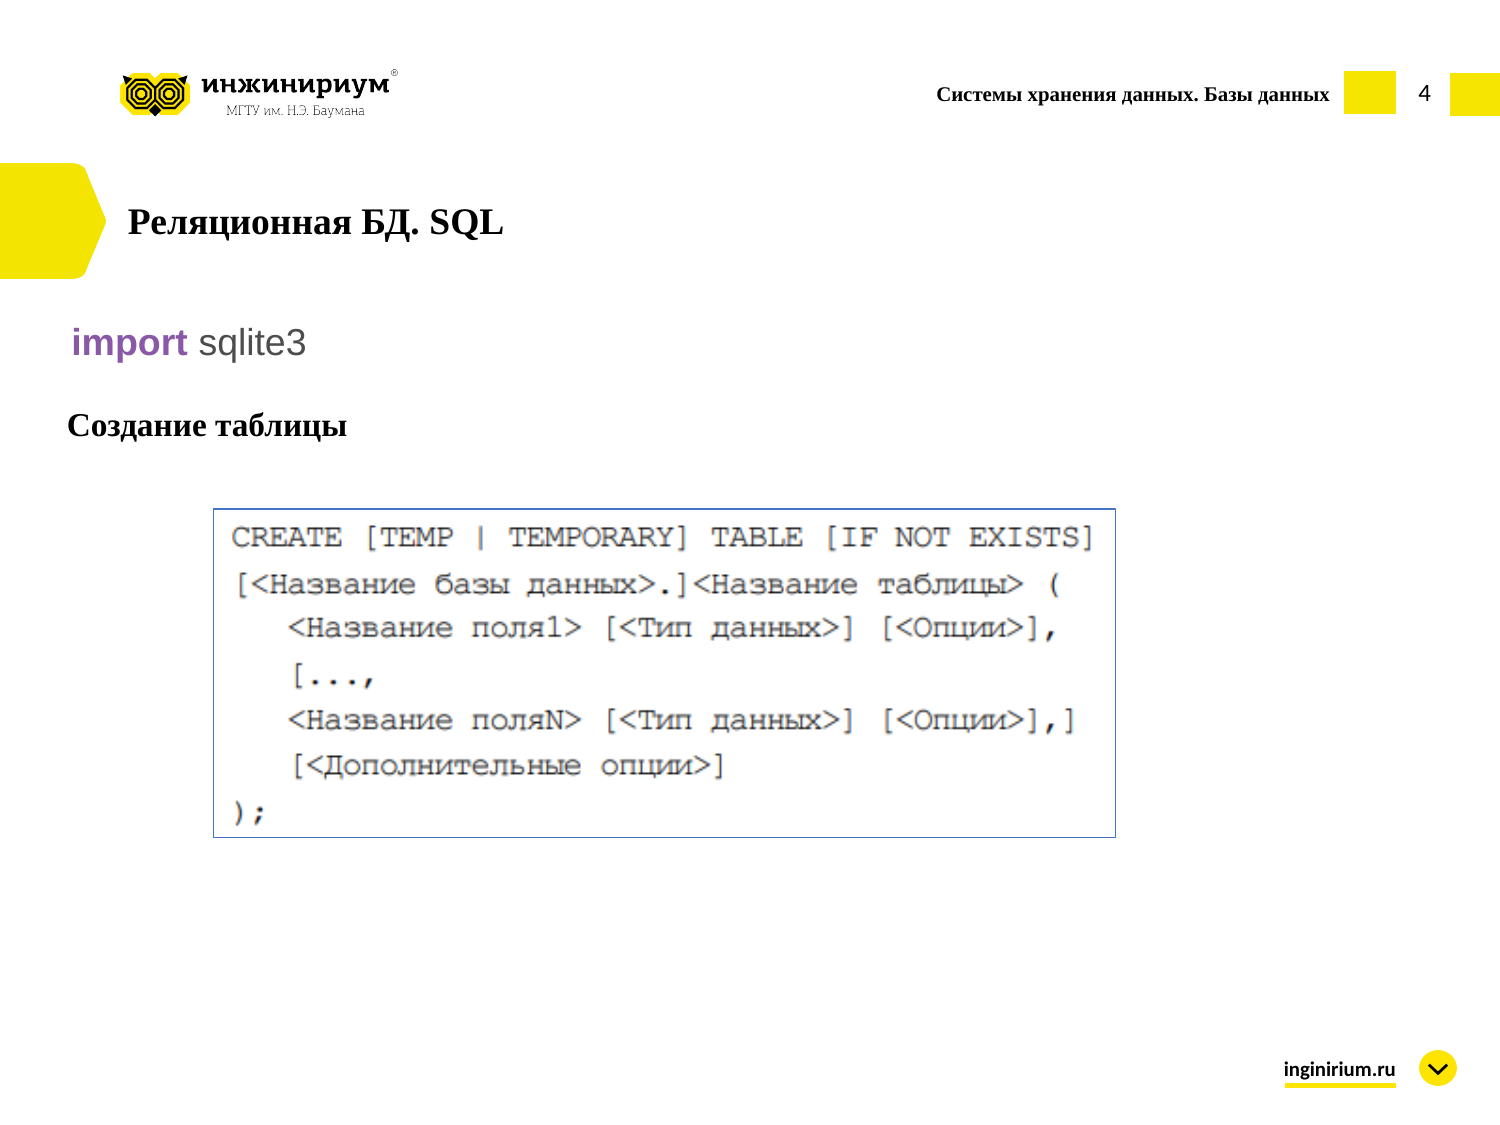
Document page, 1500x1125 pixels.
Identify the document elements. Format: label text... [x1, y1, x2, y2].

picture [120, 68, 399, 118]
text_box Реляционная БД. SQL [113, 189, 1500, 254]
picture [1284, 1083, 1396, 1088]
text_box import sqlite3 [56, 310, 807, 416]
text_box inginirium.ru [1263, 1047, 1411, 1088]
picture [1419, 1049, 1457, 1086]
text_box Системы хранения данных. Базы данных [718, 73, 1345, 133]
picture [1344, 71, 1396, 114]
picture [213, 509, 1115, 838]
picture [0, 163, 106, 279]
picture [1449, 73, 1500, 116]
text_box 4 [1403, 68, 1447, 114]
text_box Создание таблицы [51, 396, 1450, 451]
